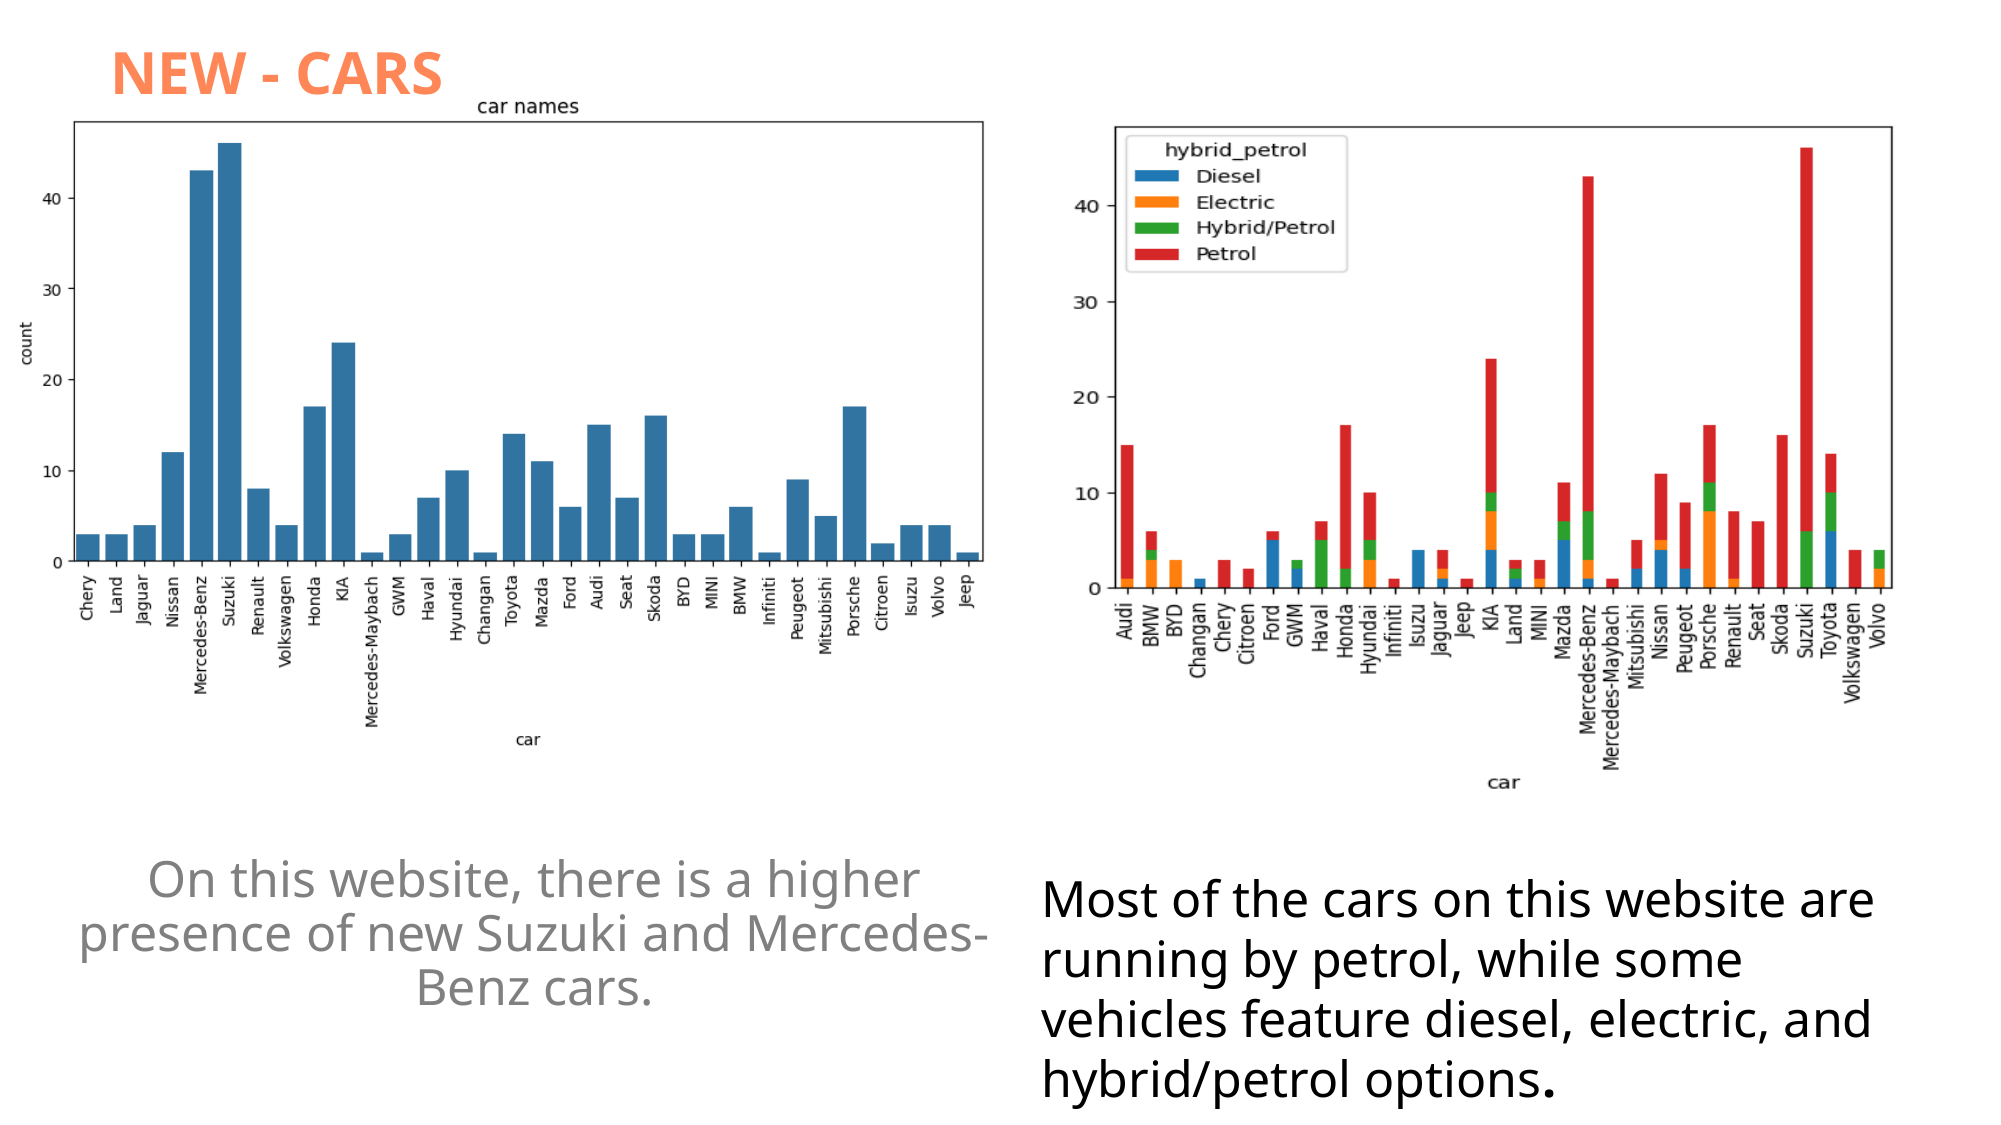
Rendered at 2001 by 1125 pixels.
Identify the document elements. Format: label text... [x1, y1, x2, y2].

text_box Most of the cars on this website are running by petrol, while some vehicles feature diesel, electric, and hybrid/petrol options. [1026, 860, 1958, 1115]
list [7, 86, 993, 759]
picture [1057, 114, 1907, 805]
text_box NEW - CARS [95, 28, 1053, 114]
title On this website, there is a higher presence of new Suzuki and Mercedes-Benz cars. [42, 833, 1027, 1039]
